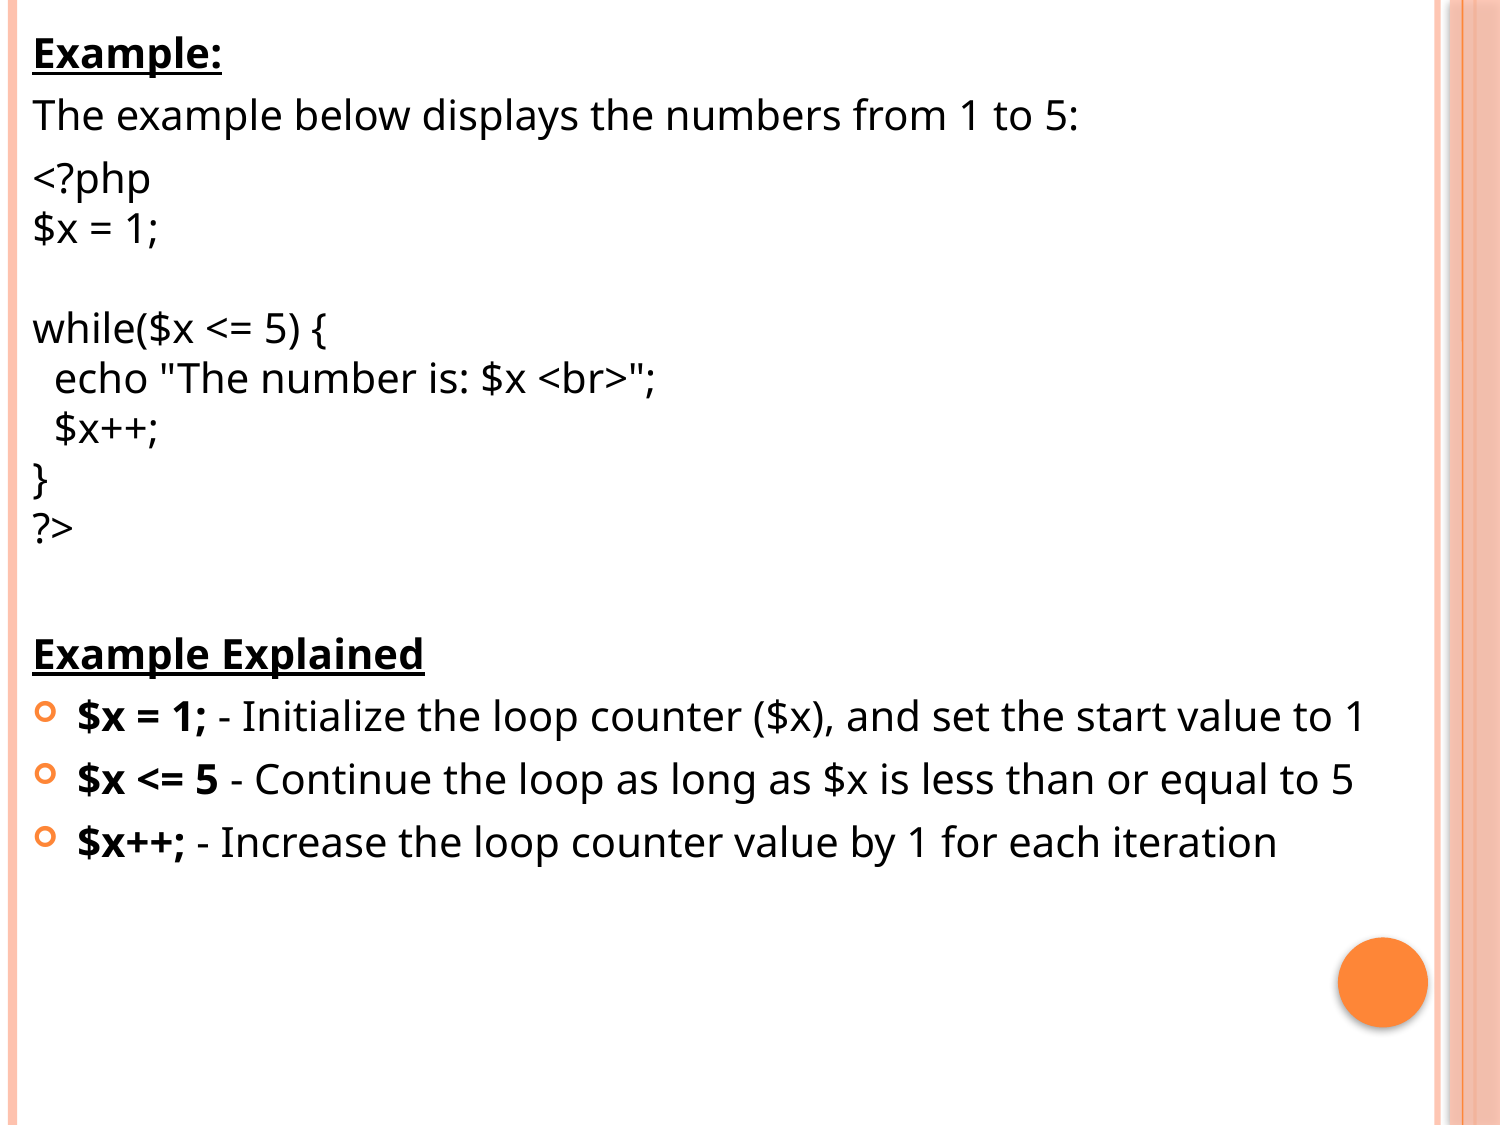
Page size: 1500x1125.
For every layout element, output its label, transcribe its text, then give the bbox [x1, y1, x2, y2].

list Example: The example below displays the numbers from 1 to 5: <?php $x = 1; while($x <= 5) { echo "The number is: $x <br>"; $x++; } ?> Example Explained $x = 1; - Initialize the loop counter ($x), and set the start value to 1 $x <= 5 - Continue the loop as long as $x is less than or equal to 5 $x++; - Increase the loop counter value by 1 for each iteration [17, 19, 1471, 1094]
